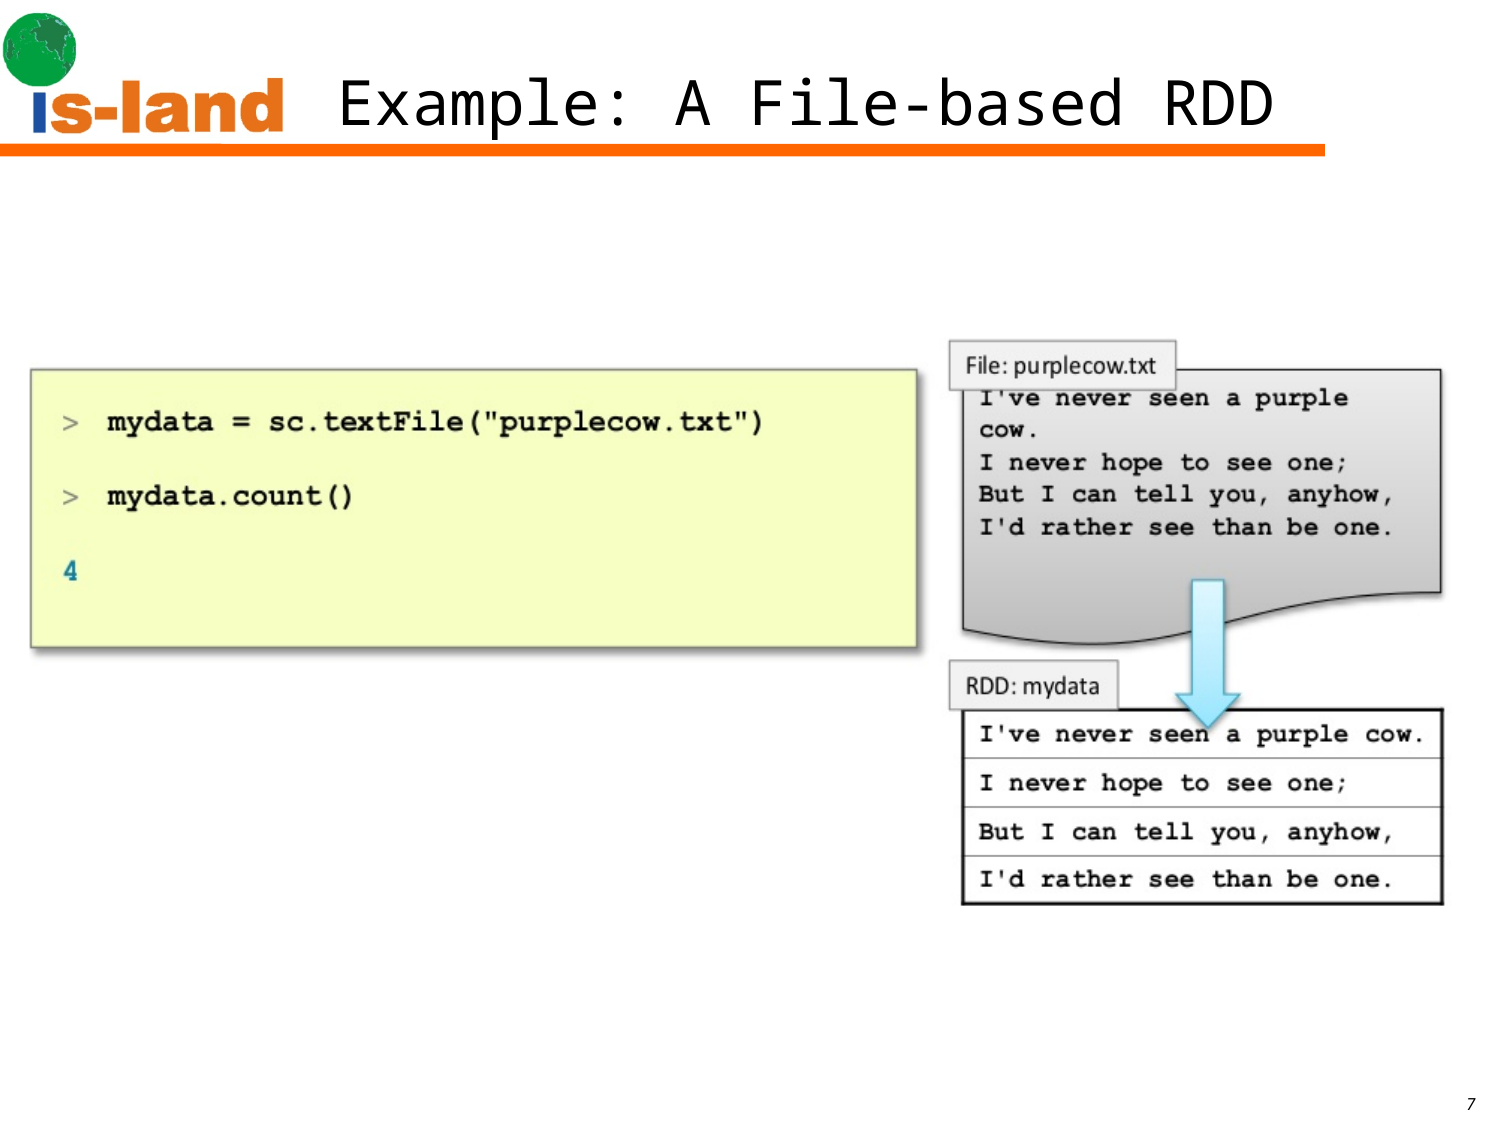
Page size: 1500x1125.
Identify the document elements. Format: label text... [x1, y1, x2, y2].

title Example: A File-based RDD [287, 50, 1325, 150]
picture [0, 9, 288, 138]
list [29, 314, 1452, 918]
